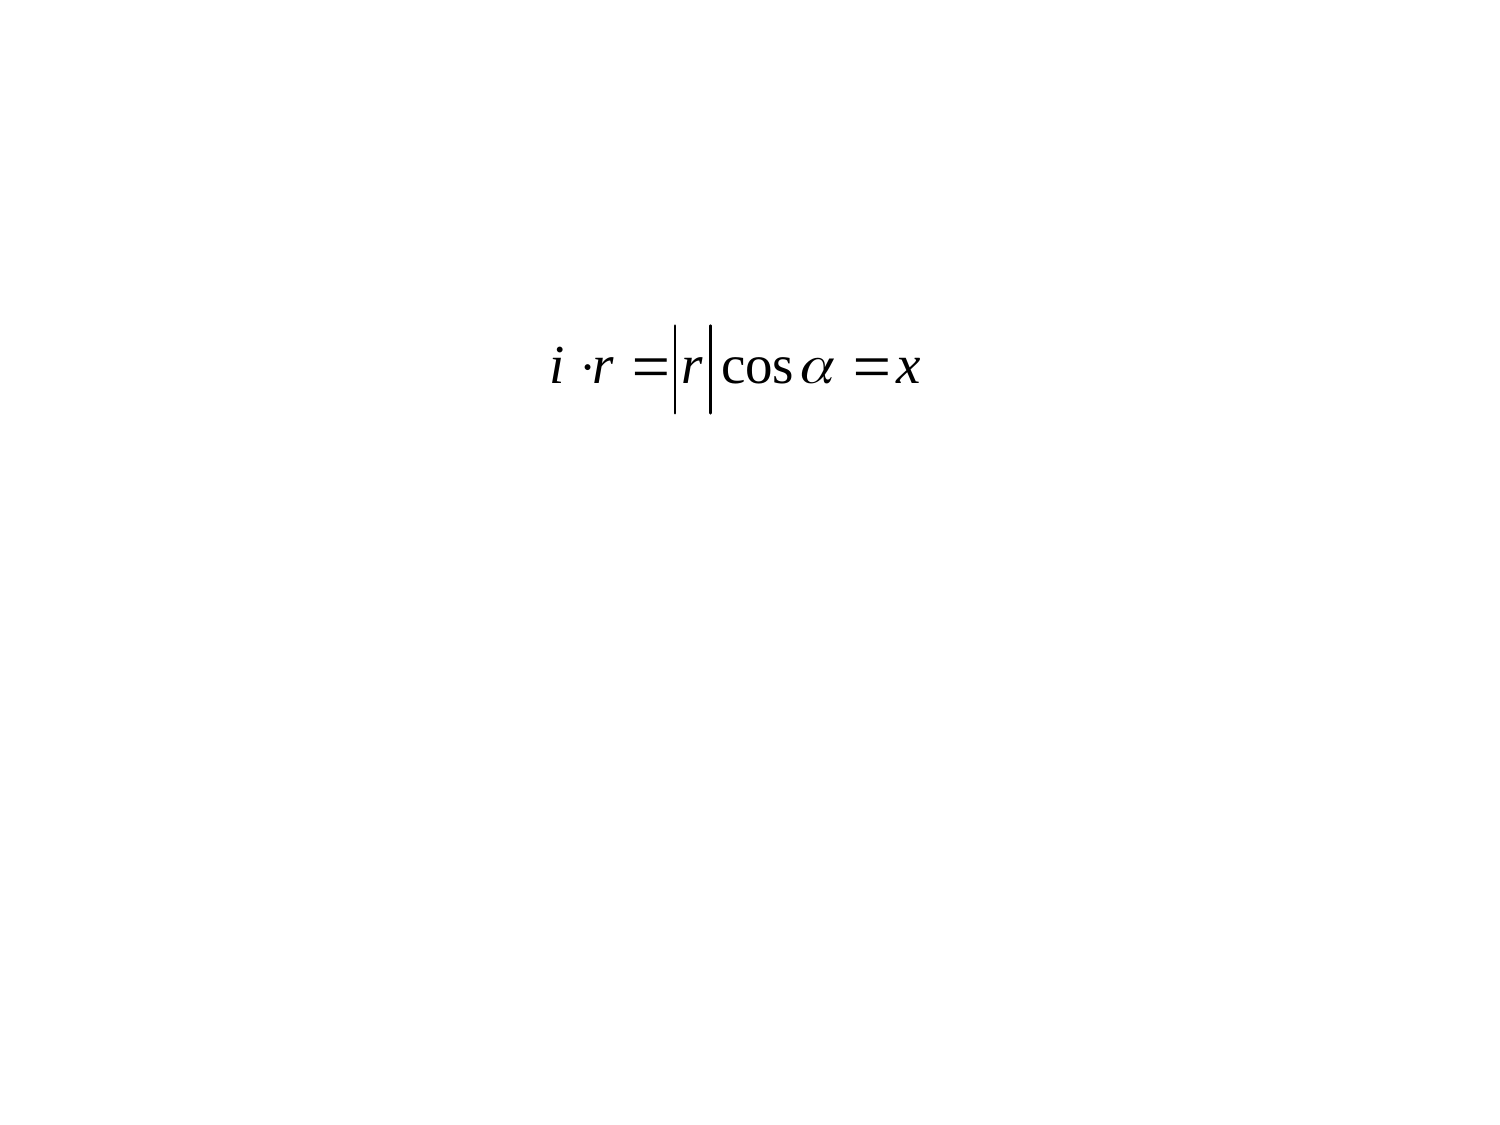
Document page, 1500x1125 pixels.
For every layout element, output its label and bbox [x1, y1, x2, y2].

text_box [537, 314, 932, 425]
